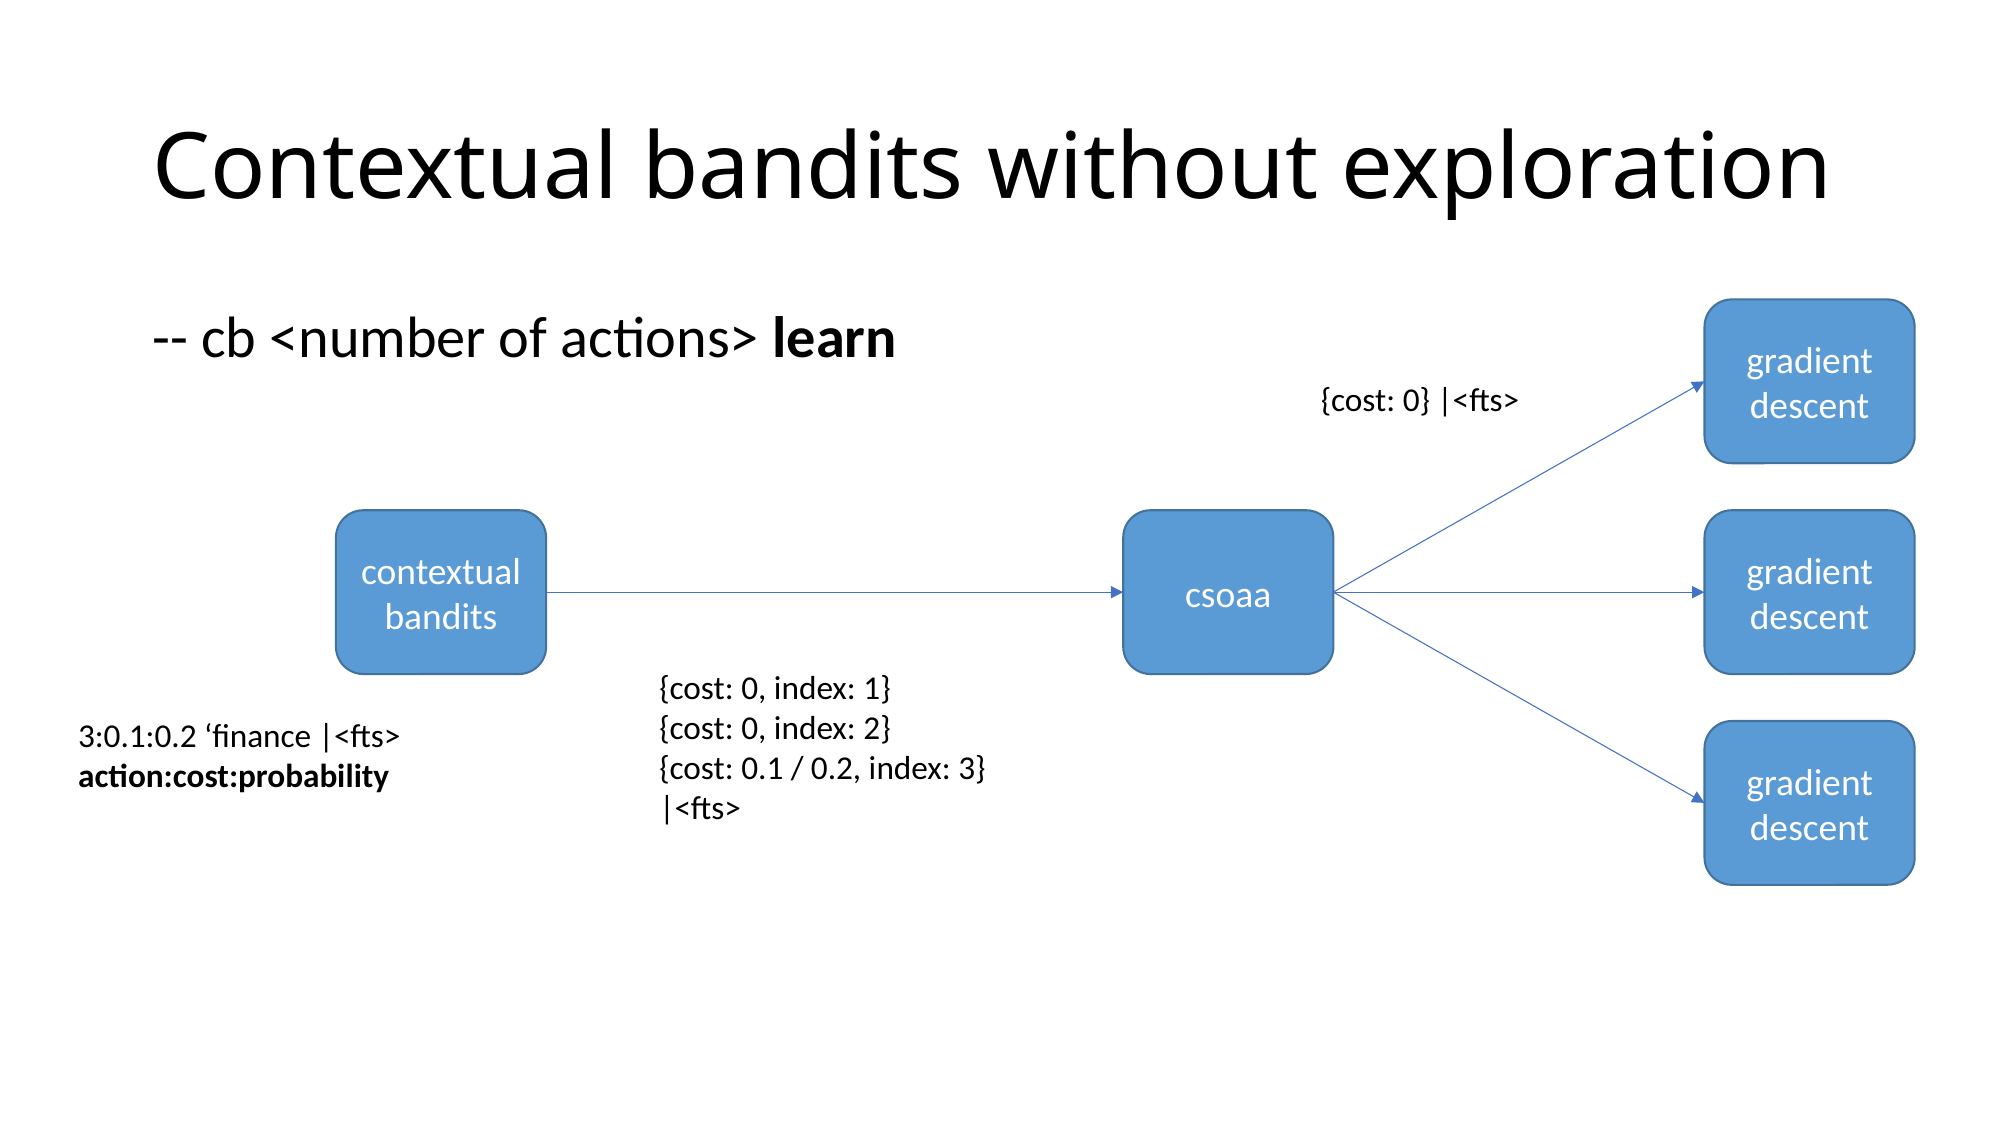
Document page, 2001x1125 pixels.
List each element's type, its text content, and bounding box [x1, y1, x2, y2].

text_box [1333, 381, 1705, 592]
text_box {cost: 0, index: 1} {cost: 0, index: 2} {cost: 0.1 / 0.2, index: 3} |<fts> [644, 658, 1038, 834]
text_box {cost: 0} |<fts> [1306, 370, 1699, 426]
text_box gradient descent [1703, 719, 1916, 886]
text_box csoaa [1122, 509, 1333, 676]
text_box gradient descent [1705, 509, 1916, 676]
text_box gradient descent [1703, 298, 1916, 465]
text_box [1333, 592, 1705, 803]
text_box 3:0.1:0.2 ‘finance |<fts> action:cost:probability [63, 707, 435, 802]
title Contextual bandits without exploration [137, 59, 1863, 278]
list -- cb <number of actions> learn [137, 299, 1863, 1014]
text_box contextualbandits [334, 509, 548, 676]
